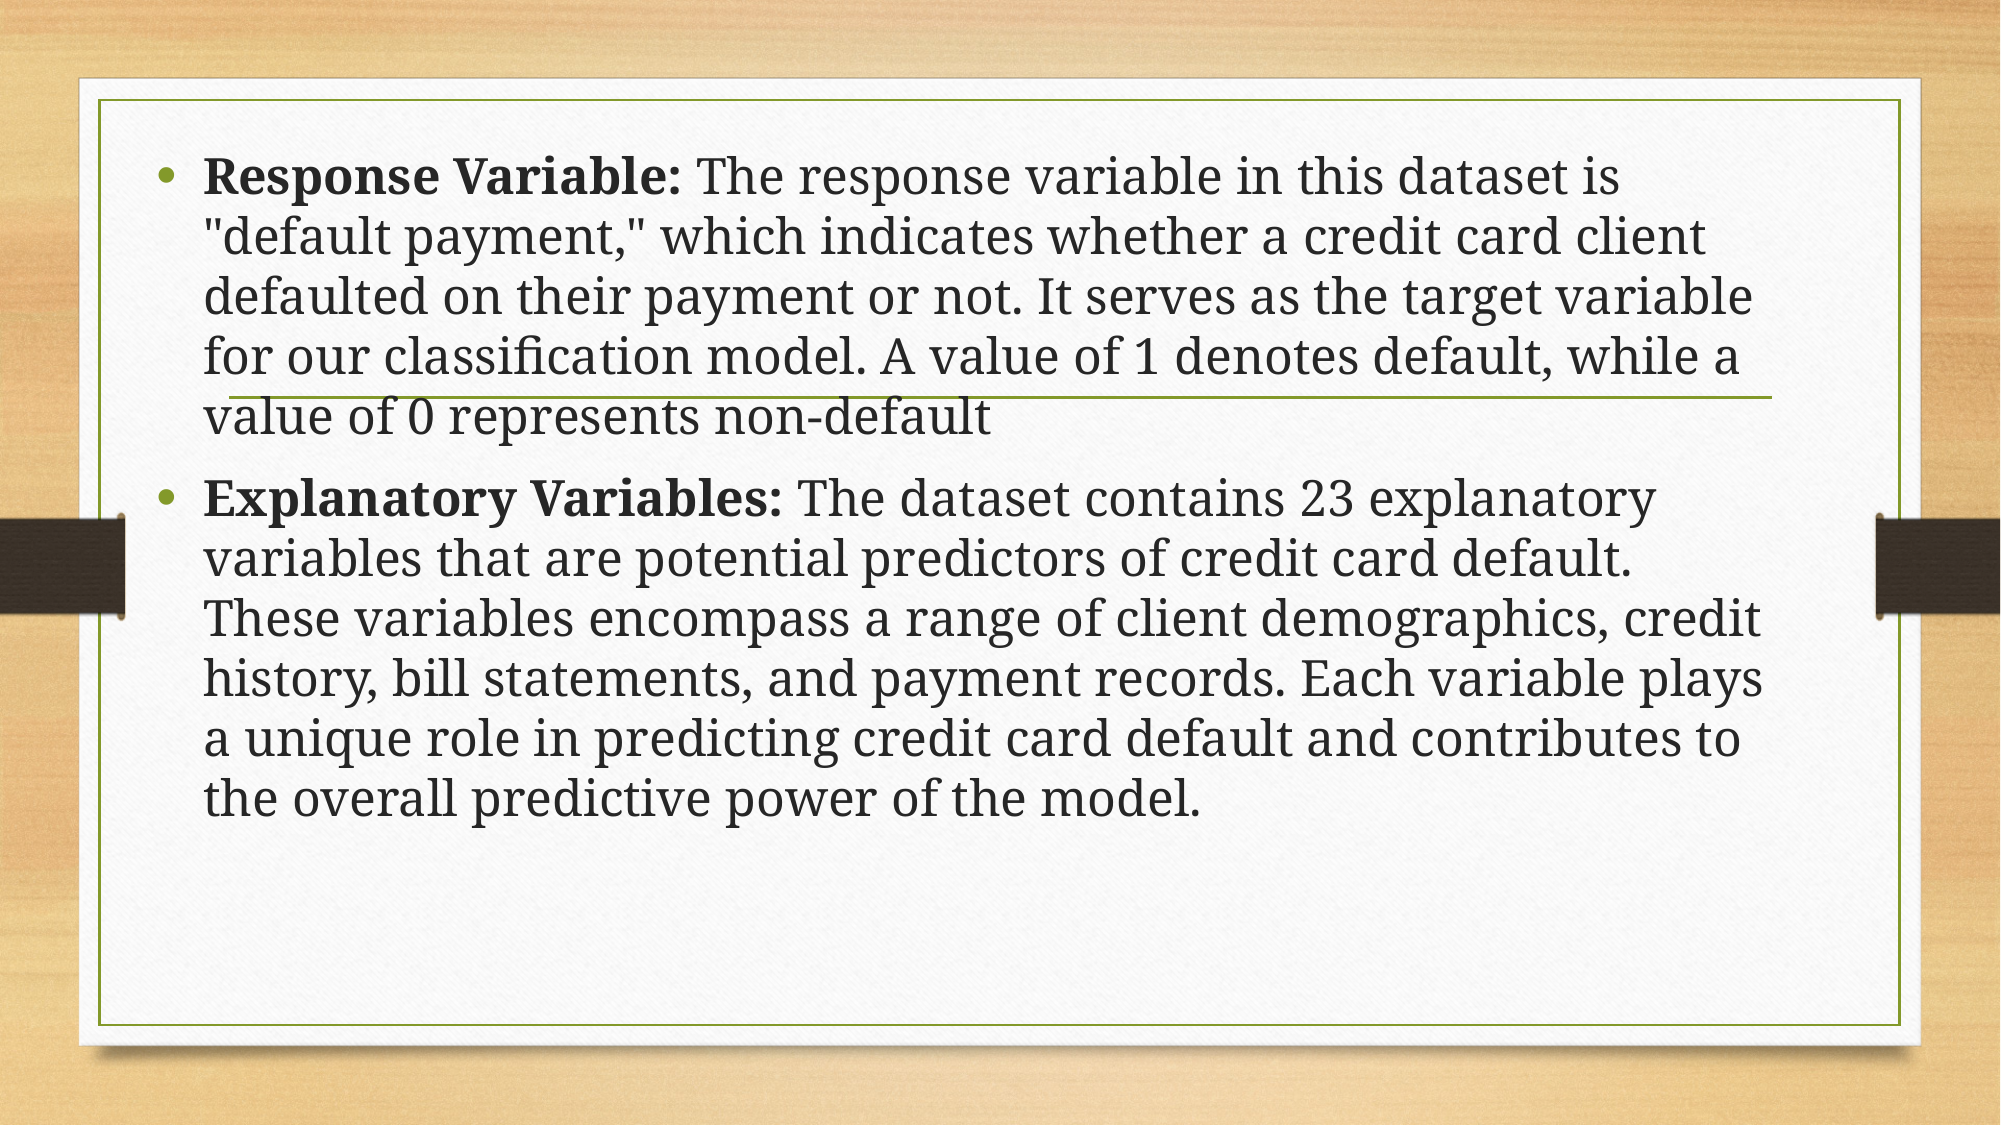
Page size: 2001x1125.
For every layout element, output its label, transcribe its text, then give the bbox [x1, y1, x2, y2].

picture [0, 0, 2001, 1125]
list Response Variable: The response variable in this dataset is "default payment," which indicates whether a credit card client defaulted on their payment or not. It serves as the target variable for our classification model. A value of 1 denotes default, while a value of 0 represents non-default Explanatory Variables: The dataset contains 23 explanatory variables that are potential predictors of credit card default. These variables encompass a range of client demographics, credit history, bill statements, and payment records. Each variable plays a unique role in predicting credit card default and contributes to the overall predictive power of the model. [141, 136, 1788, 964]
